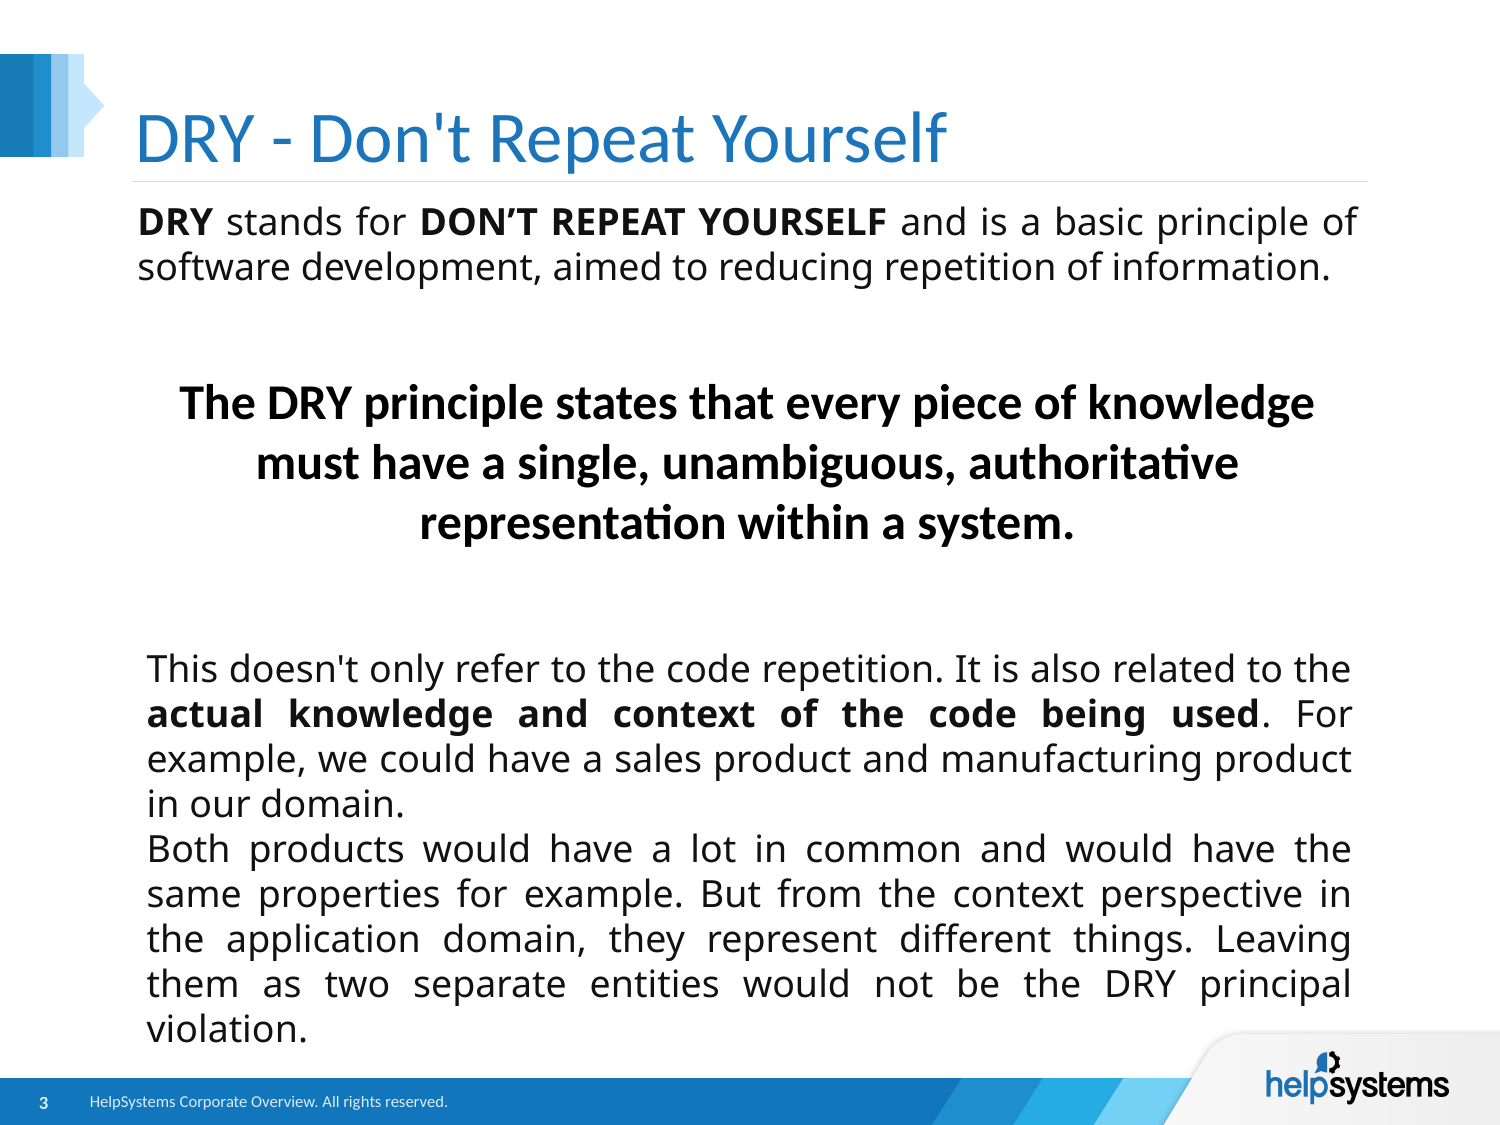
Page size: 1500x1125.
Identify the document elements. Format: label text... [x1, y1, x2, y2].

text_box The DRY principle states that every piece of knowledge must have a single, unambiguous, authoritative representation within a system. [122, 362, 1373, 558]
picture [0, 1027, 1500, 1125]
text_box This doesn't only refer to the code repetition. It is also related to the actual knowledge and context of the code being used. For example, we could have a sales product and manufacturing product in our domain. Both products would have a lot in common and would have the same properties for example. But from the context perspective in the application domain, they represent different things. Leaving them as two separate entities would not be the DRY principal violation. [131, 637, 1368, 1058]
text_box DRY stands for DON’T REPEAT YOURSELF and is a basic principle of software development, aimed to reducing repetition of information. [122, 190, 1373, 296]
title DRY - Don't Repeat Yourself [135, 99, 1359, 175]
slide_number 3 [12, 1076, 75, 1125]
